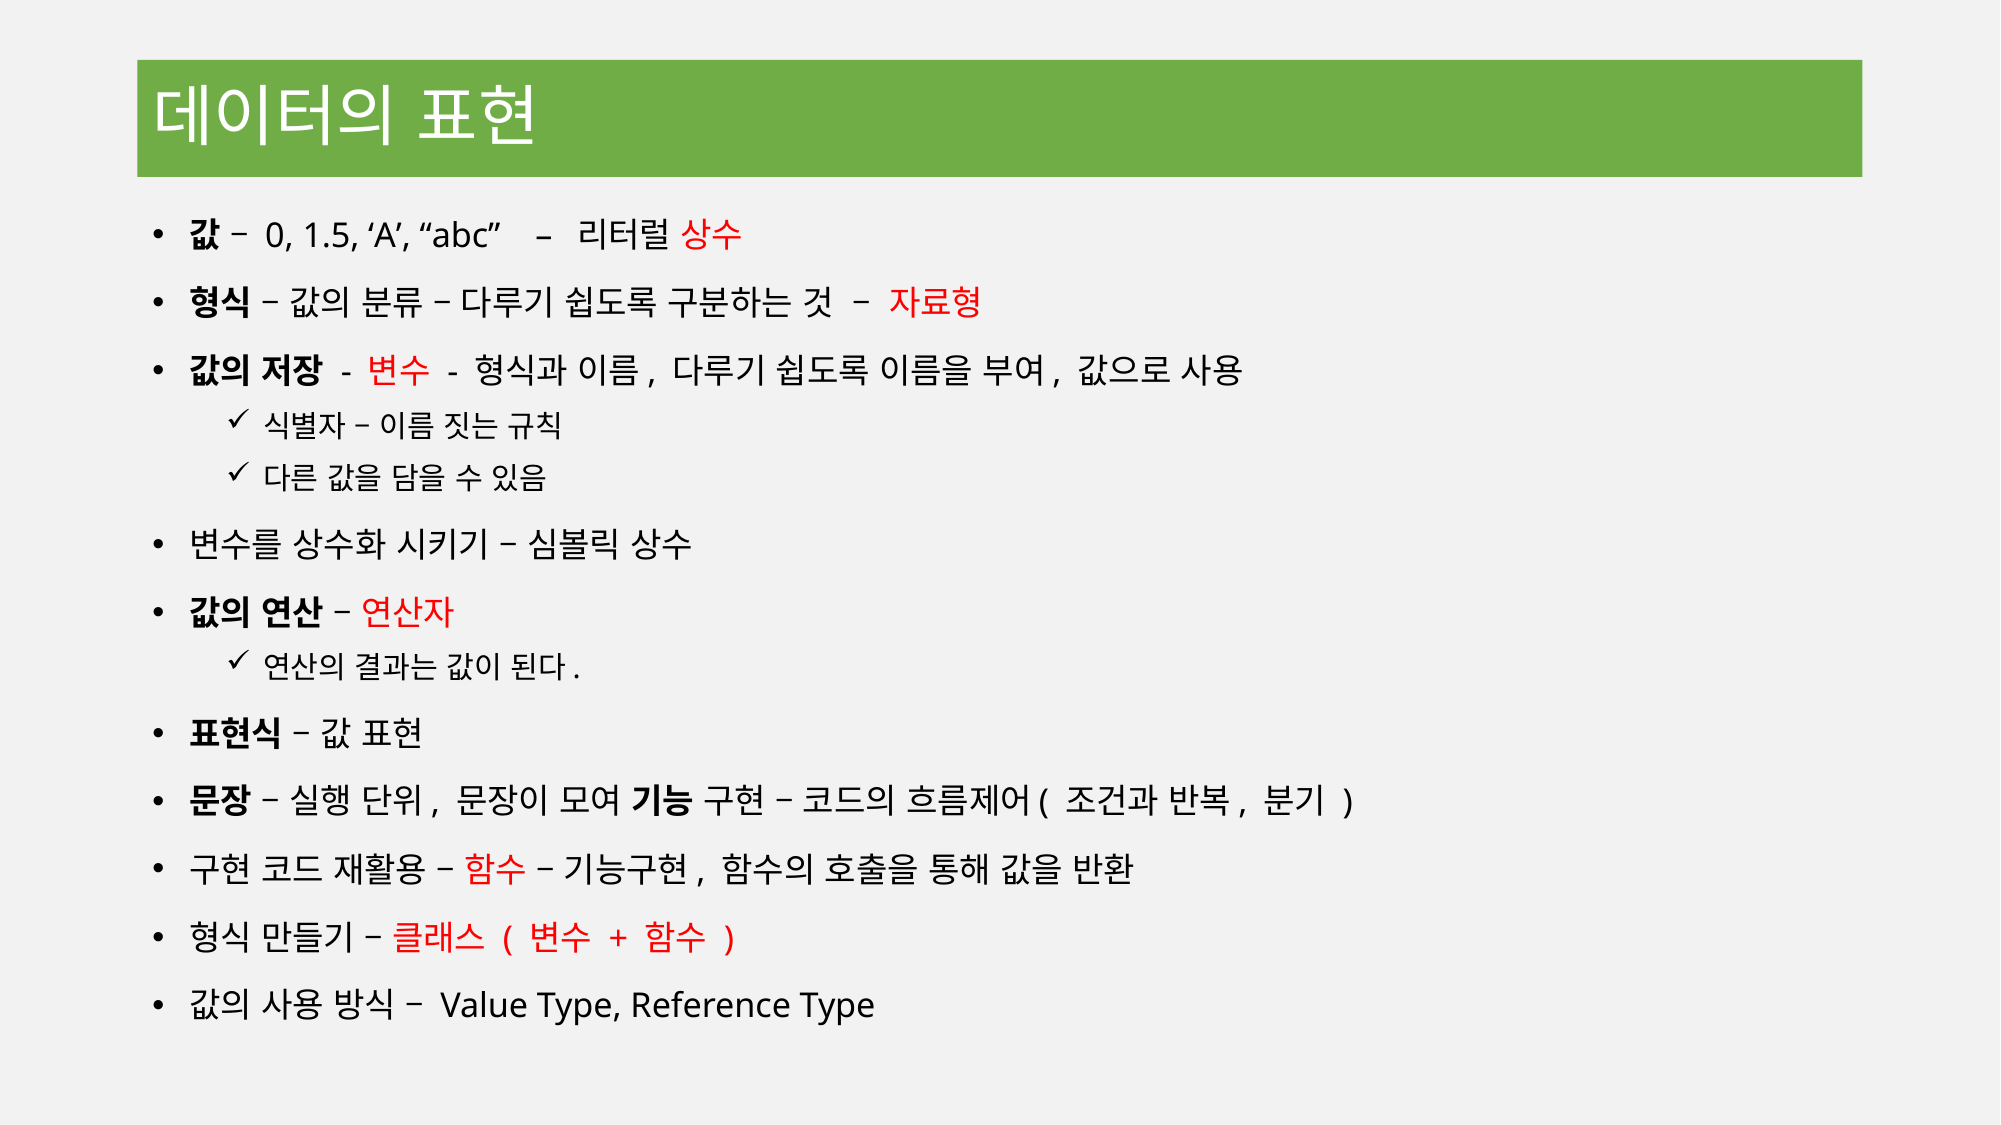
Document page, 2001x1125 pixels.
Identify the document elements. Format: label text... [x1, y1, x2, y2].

title 데이터의 표현 [137, 59, 1863, 177]
list 값 – 0, 1.5, ‘A’, “abc” – 리터럴 상수 형식 – 값의 분류 – 다루기 쉽도록 구분하는 것 – 자료형 값의 저장 - 변수 - 형식과 이름, 다루기 쉽도록 이름을 부여, 값으로 사용 식별자 – 이름 짓는 규칙 다른 값을 담을 수 있음 변수를 상수화 시키기 – 심볼릭 상수 값의 연산 – 연산자 연산의 결과는 값이 된다. 표현식 – 값 표현 문장 – 실행 단위, 문장이 모여 기능 구현 – 코드의 흐름제어( 조건과 반복, 분기 ) 구현 코드 재활용 – 함수 – 기능구현, 함수의 호출을 통해 값을 반환 형식 만들기 – 클래스 ( 변수 + 함수 ) 값의 사용 방식 – Value Type, Reference Type [137, 197, 1863, 1040]
